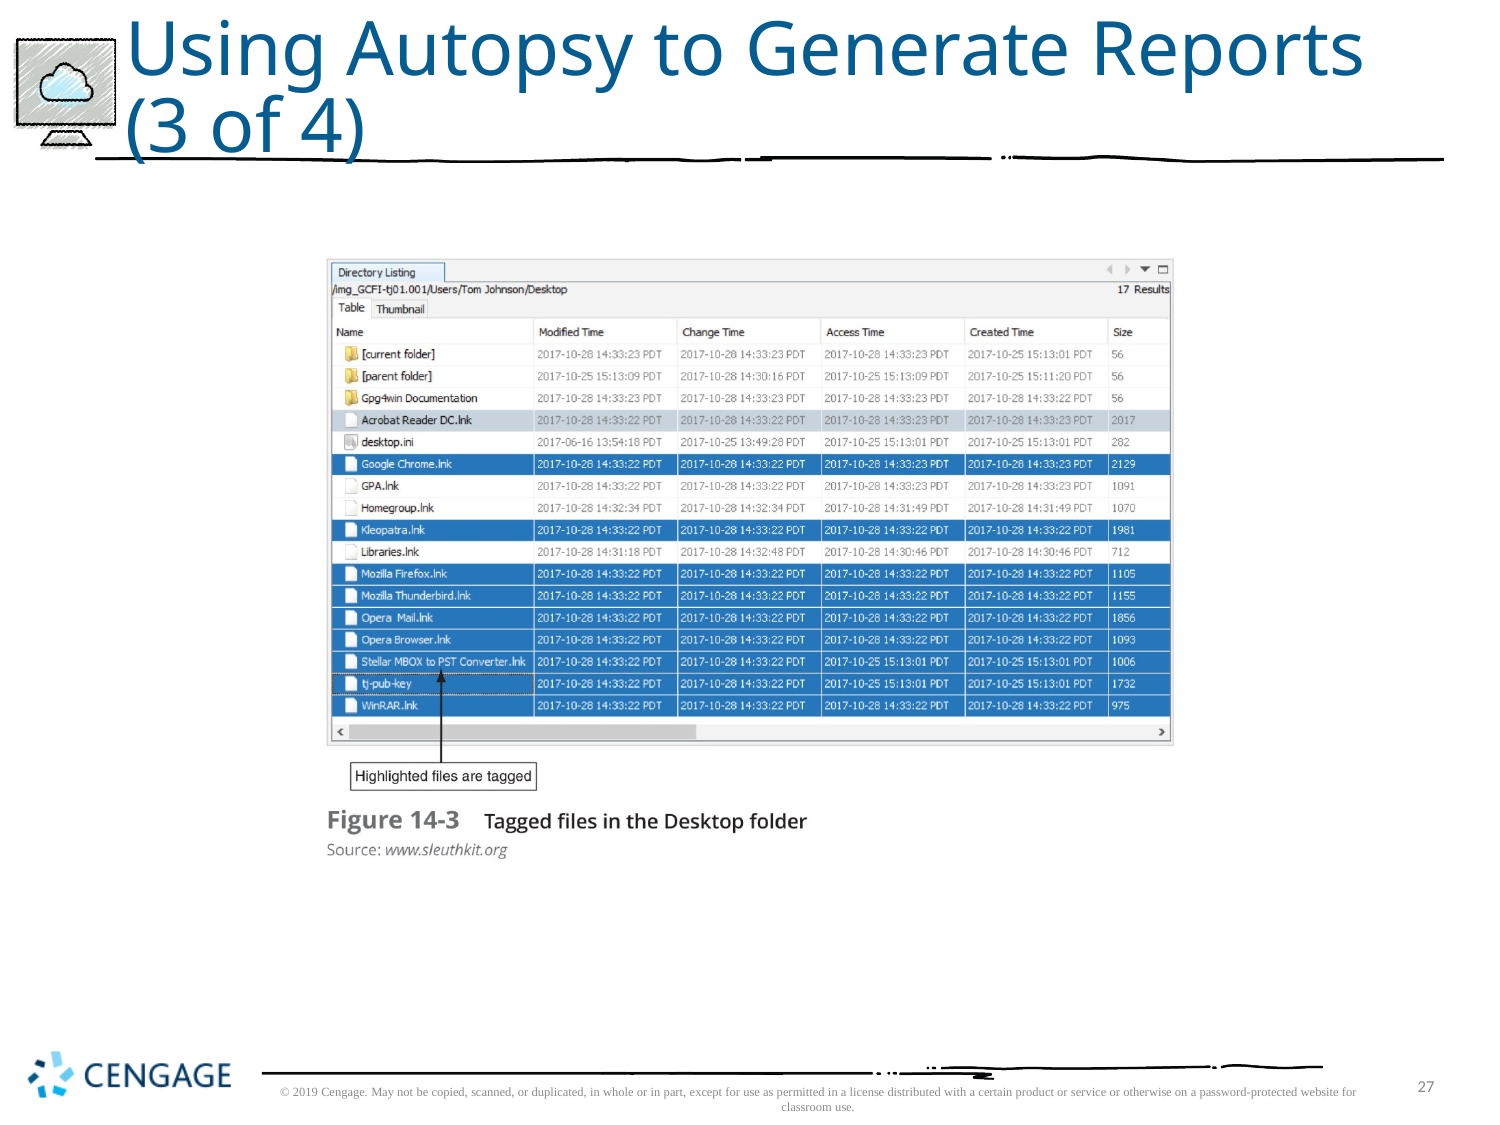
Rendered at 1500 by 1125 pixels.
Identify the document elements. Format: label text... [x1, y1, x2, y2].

picture [12, 36, 117, 151]
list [324, 256, 1176, 861]
picture [7, 1037, 244, 1111]
title Using Autopsy to Generate Reports (3 of 4) [125, 52, 1442, 130]
picture [95, 155, 1444, 163]
footer © 2019 Cengage. May not be copied, scanned, or duplicated, in whole or in part, except for use as permitted in a license distributed with a certain product or service or otherwise on a password-protected website for classroom use. [261, 1079, 1375, 1120]
picture [261, 1064, 1323, 1079]
